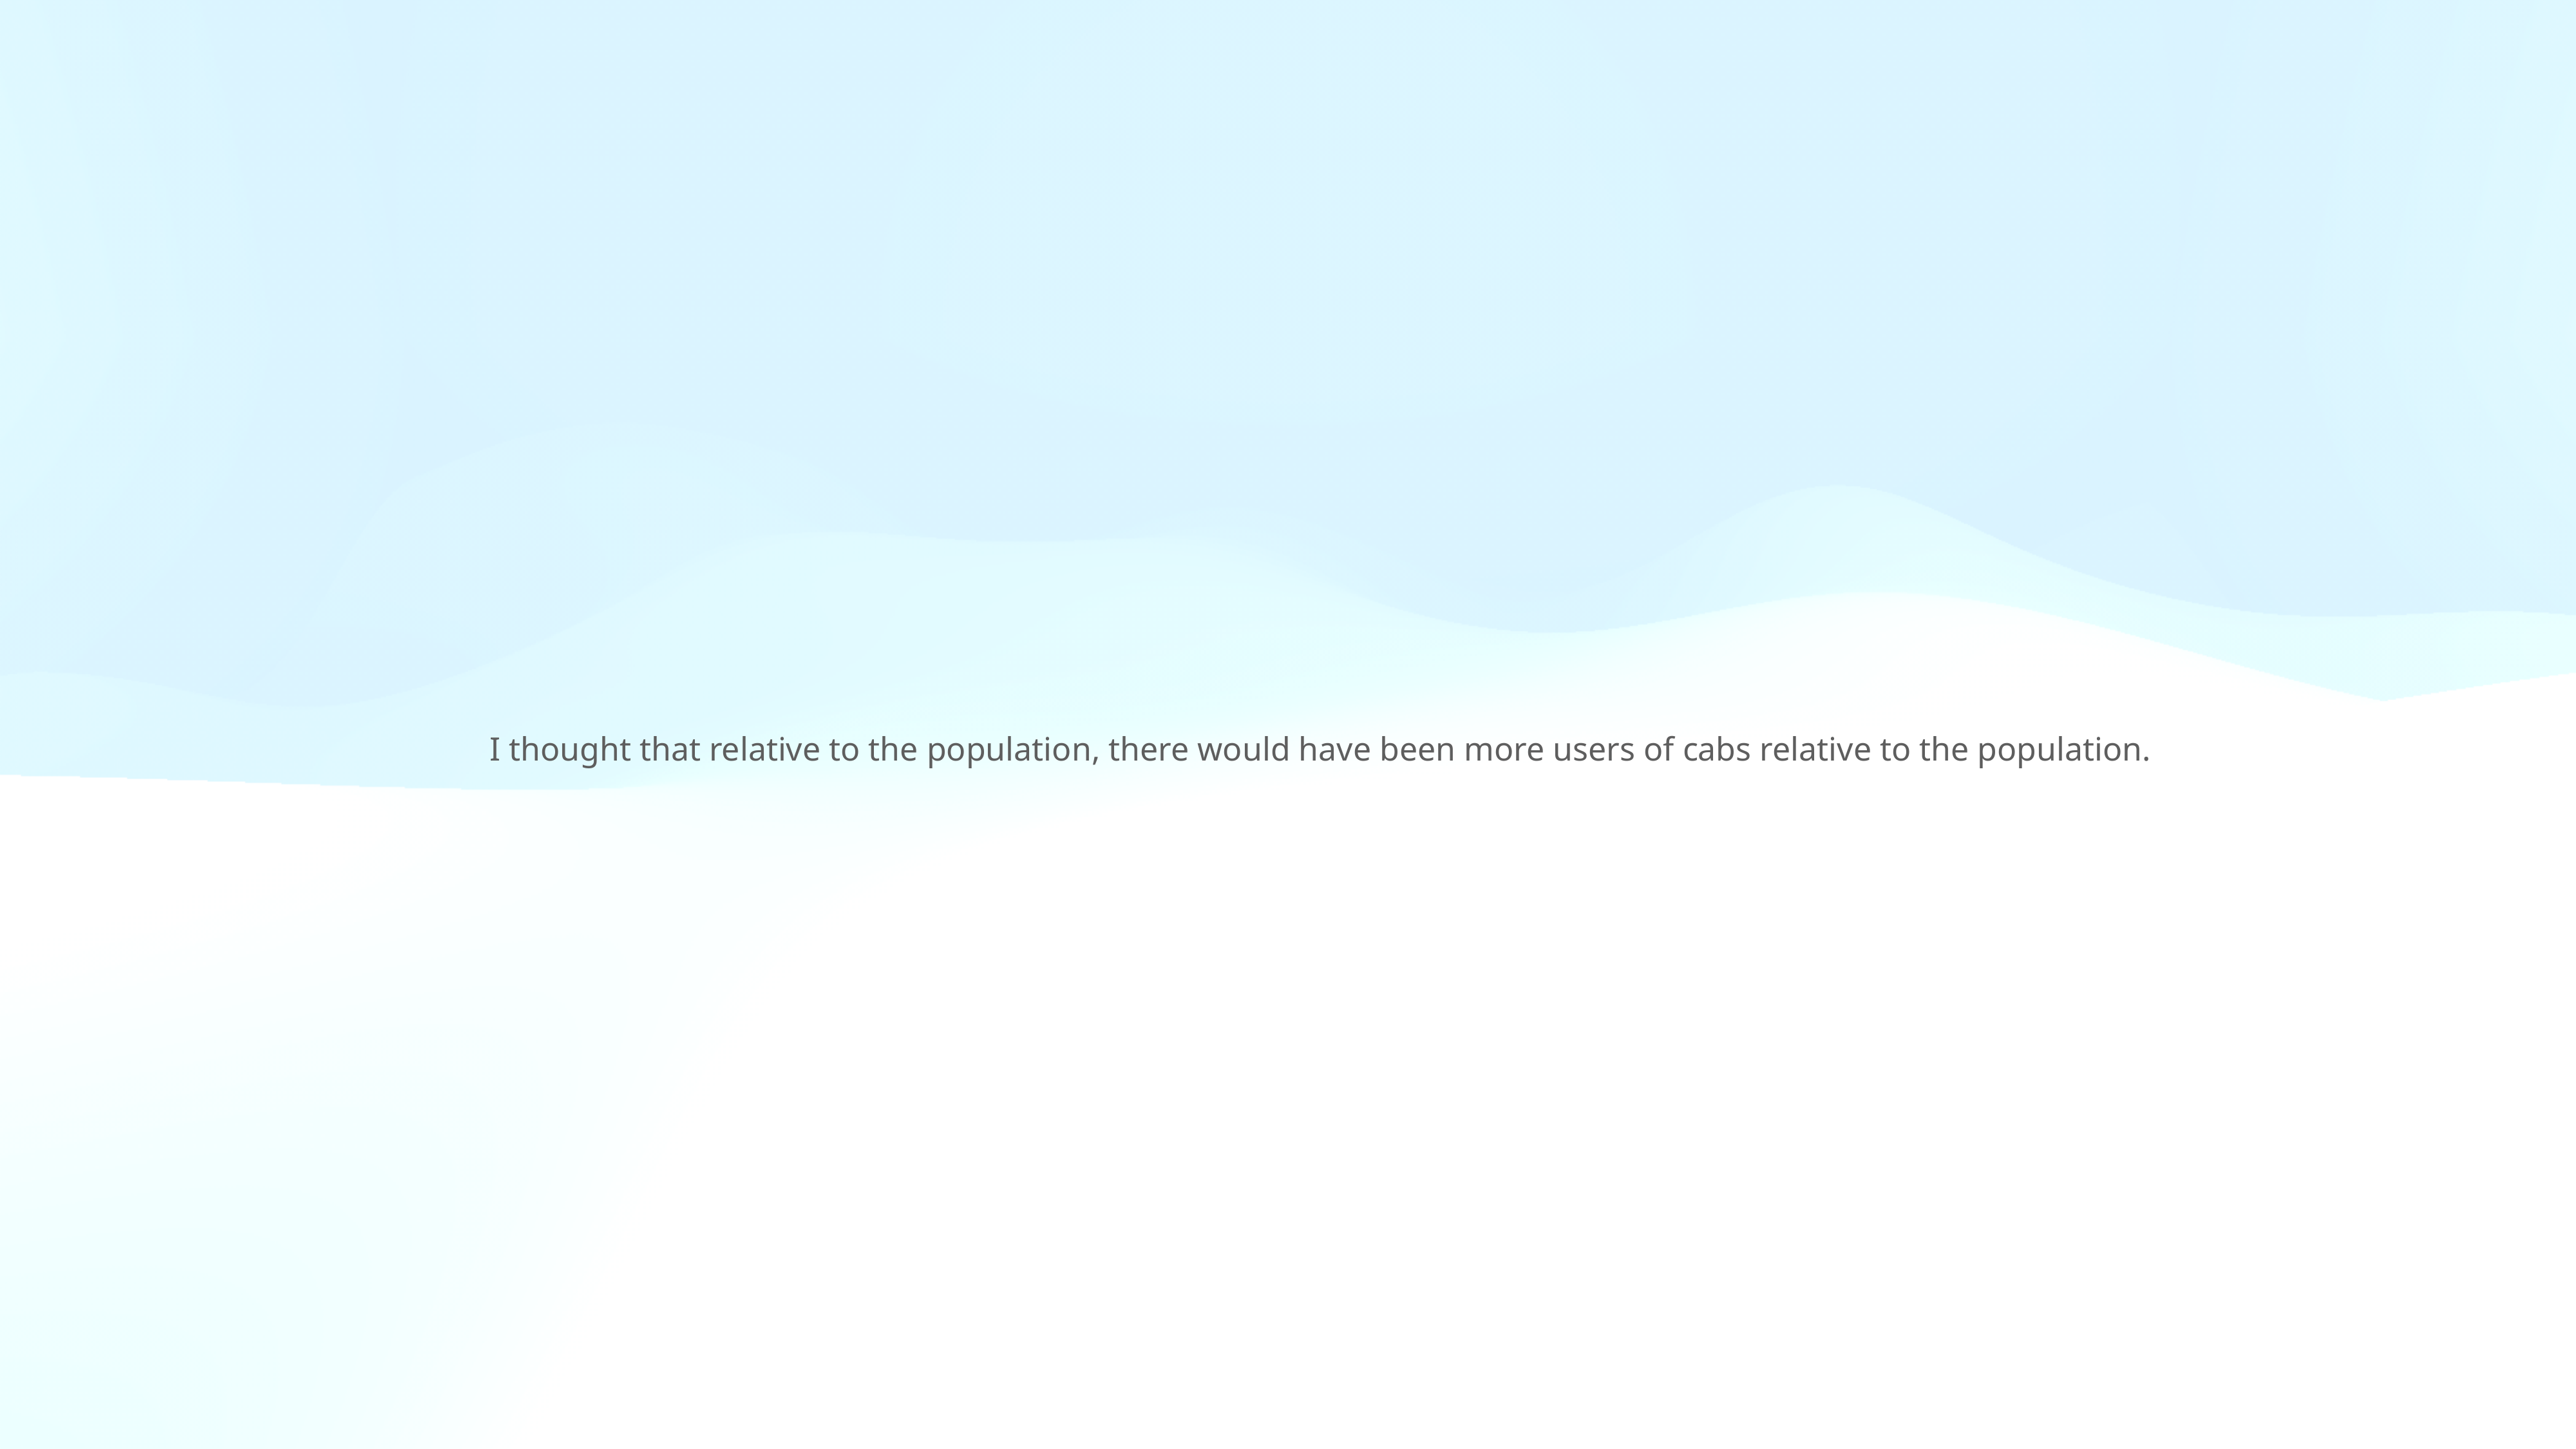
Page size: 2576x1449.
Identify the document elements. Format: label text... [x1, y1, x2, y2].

text_box I thought that relative to the population, there would have been more users of cabs relative to the population. [246, 723, 2404, 773]
picture [0, 0, 2576, 1449]
